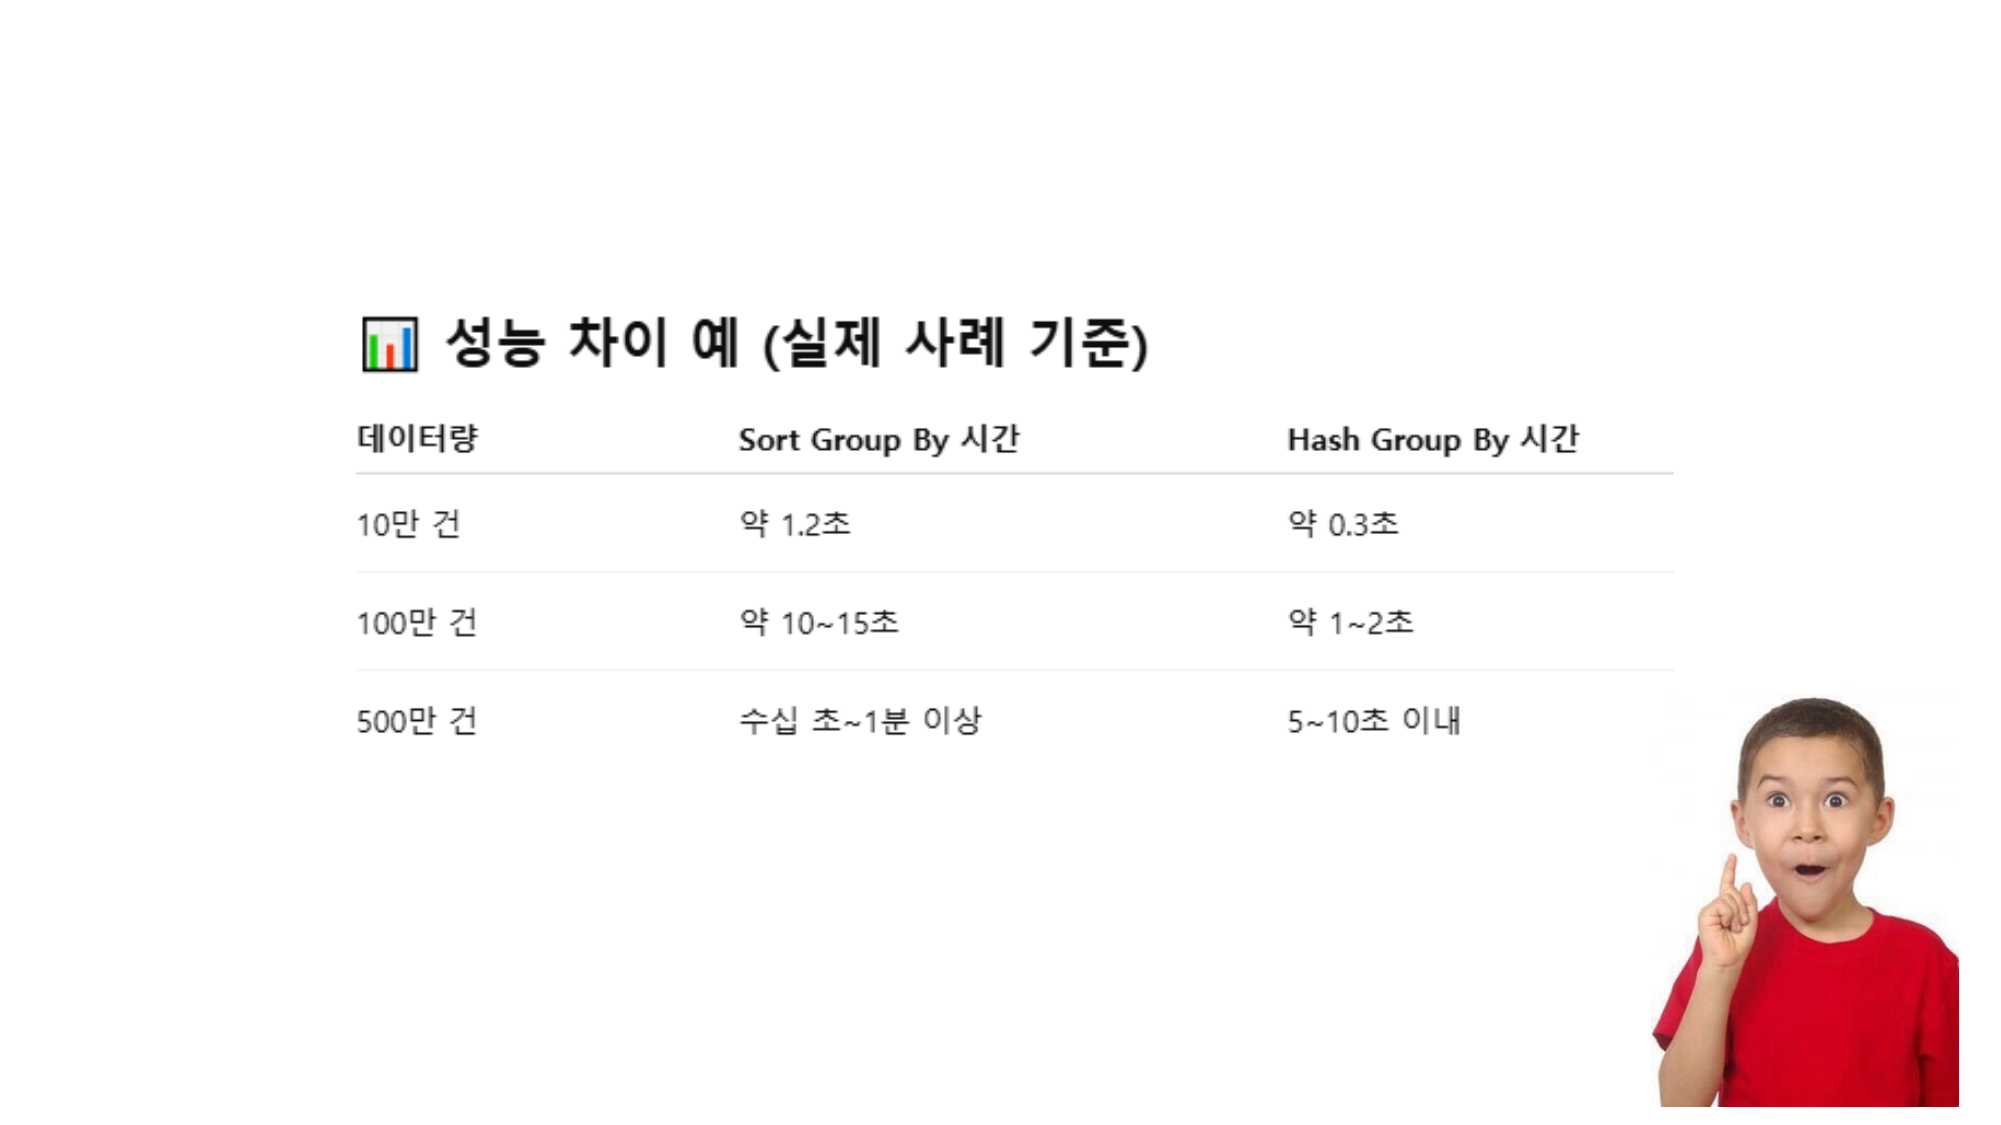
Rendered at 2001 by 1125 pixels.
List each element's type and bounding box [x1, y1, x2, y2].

picture [326, 275, 1960, 1107]
